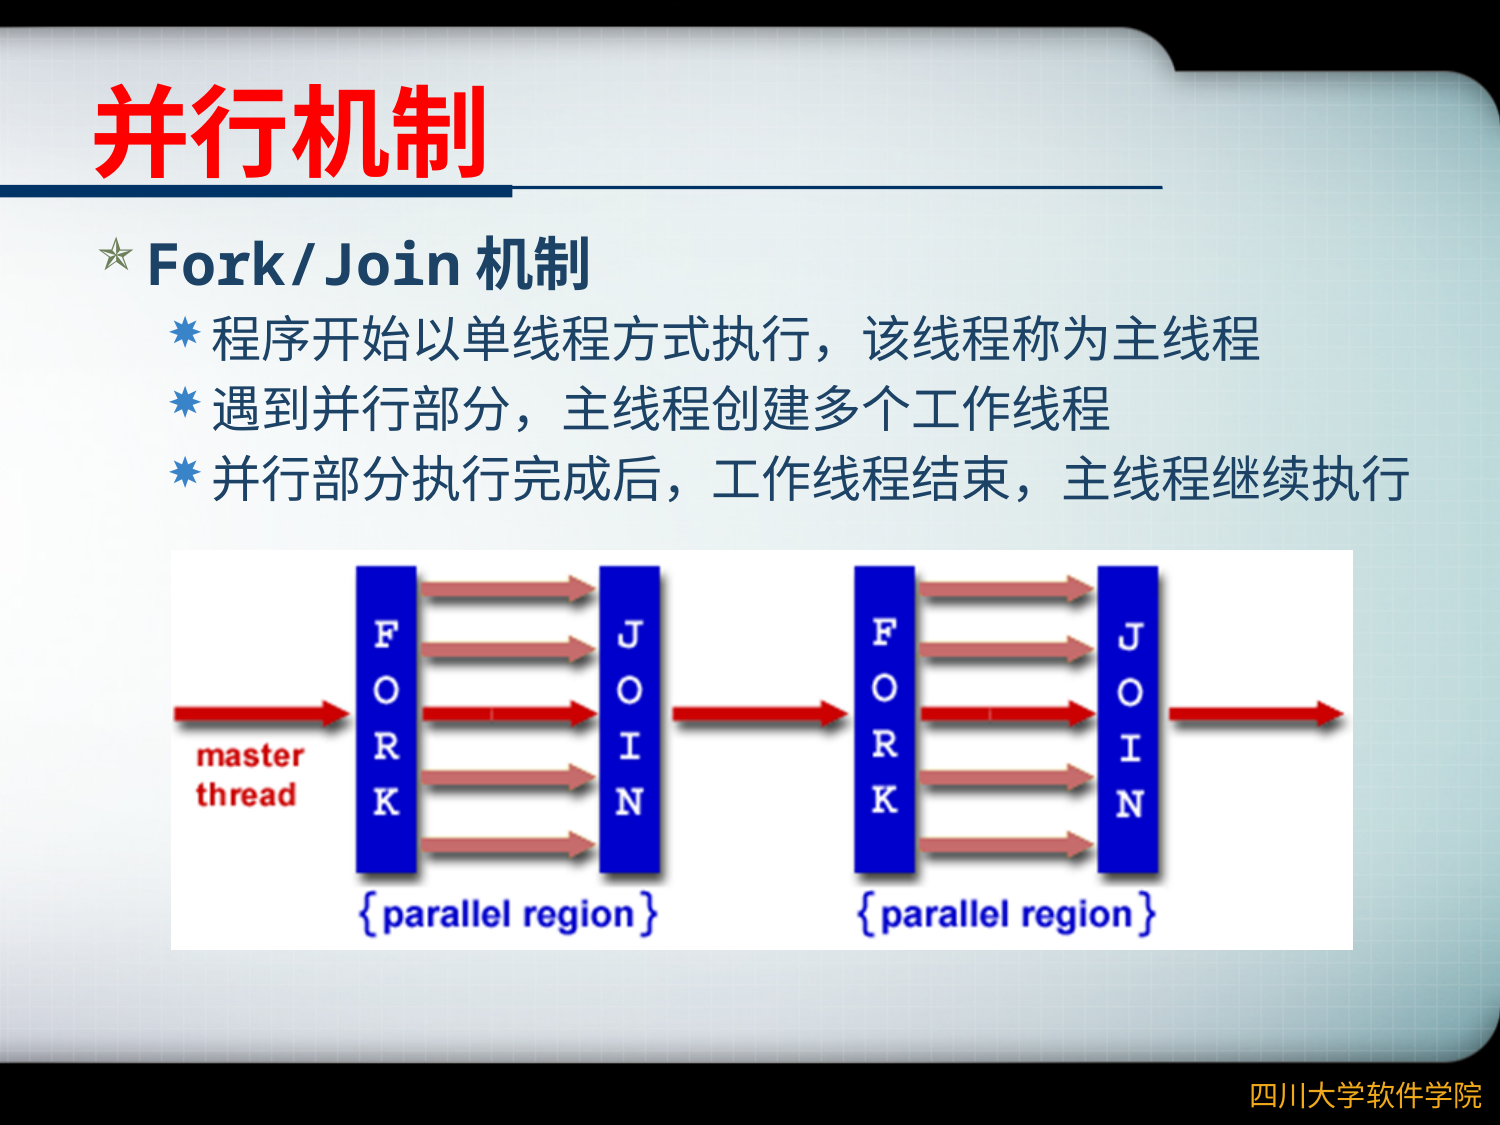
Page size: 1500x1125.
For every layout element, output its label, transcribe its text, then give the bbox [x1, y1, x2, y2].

list Fork/Join机制 程序开始以单线程方式执行，该线程称为主线程 遇到并行部分，主线程创建多个工作线程 并行部分执行完成后，工作线程结束，主线程继续执行 [75, 219, 1447, 1059]
title 并行机制 [75, 78, 1447, 180]
picture [0, 0, 1500, 1125]
